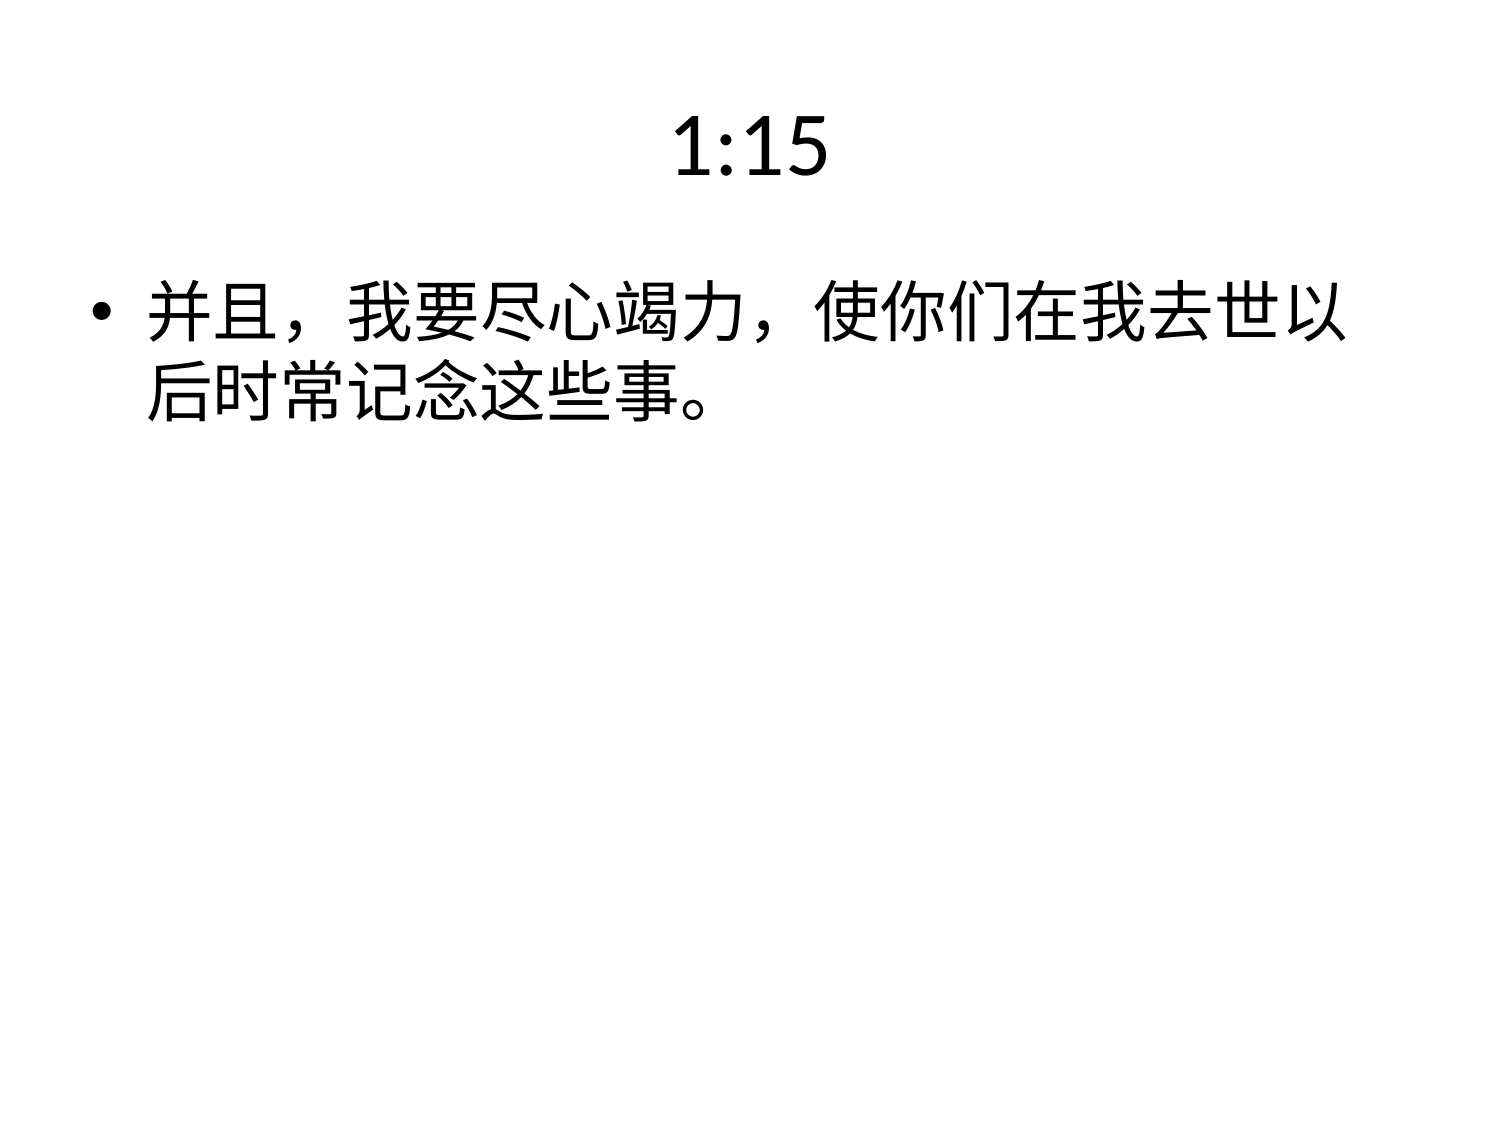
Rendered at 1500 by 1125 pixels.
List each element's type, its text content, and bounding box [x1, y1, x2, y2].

title 1:15 [75, 45, 1425, 233]
list 并且，我要尽心竭力，使你们在我去世以后时常记念这些事。 [75, 262, 1425, 1005]
